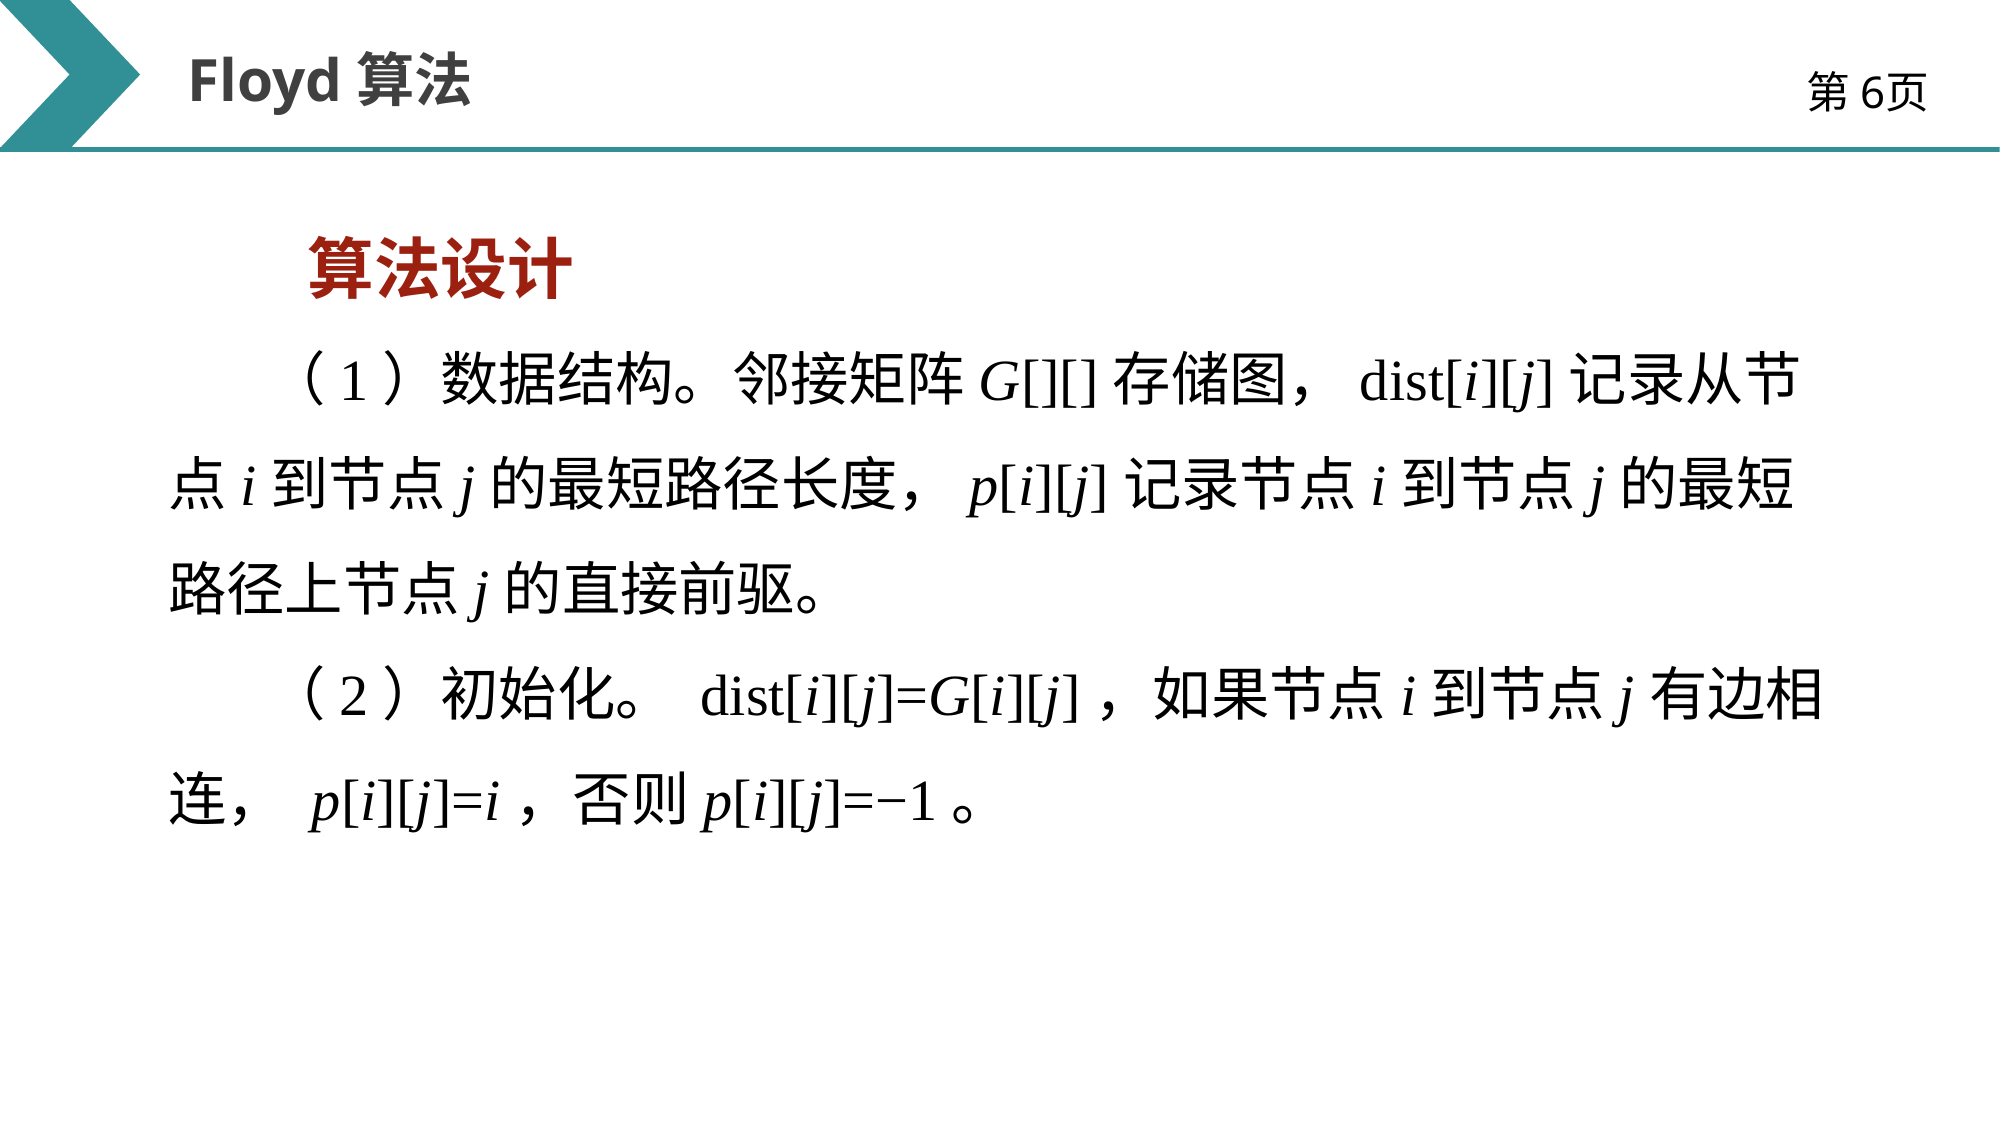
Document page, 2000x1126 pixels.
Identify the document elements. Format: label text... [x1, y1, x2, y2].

text_box Floyd算法 [173, 35, 823, 121]
text_box [0, 0, 142, 148]
text_box 算法设计 （1）数据结构。邻接矩阵G[][]存储图，dist[i][j]记录从节点i到节点j的最短路径长度，p[i][j]记录节点i到节点j的最短路径上节点j的直接前驱。 （2）初始化。 dist[i][j]=G[i][j]，如果节点i到节点j有边相连， p[i][j]=i，否则p[i][j]=−1。 [153, 179, 1848, 840]
